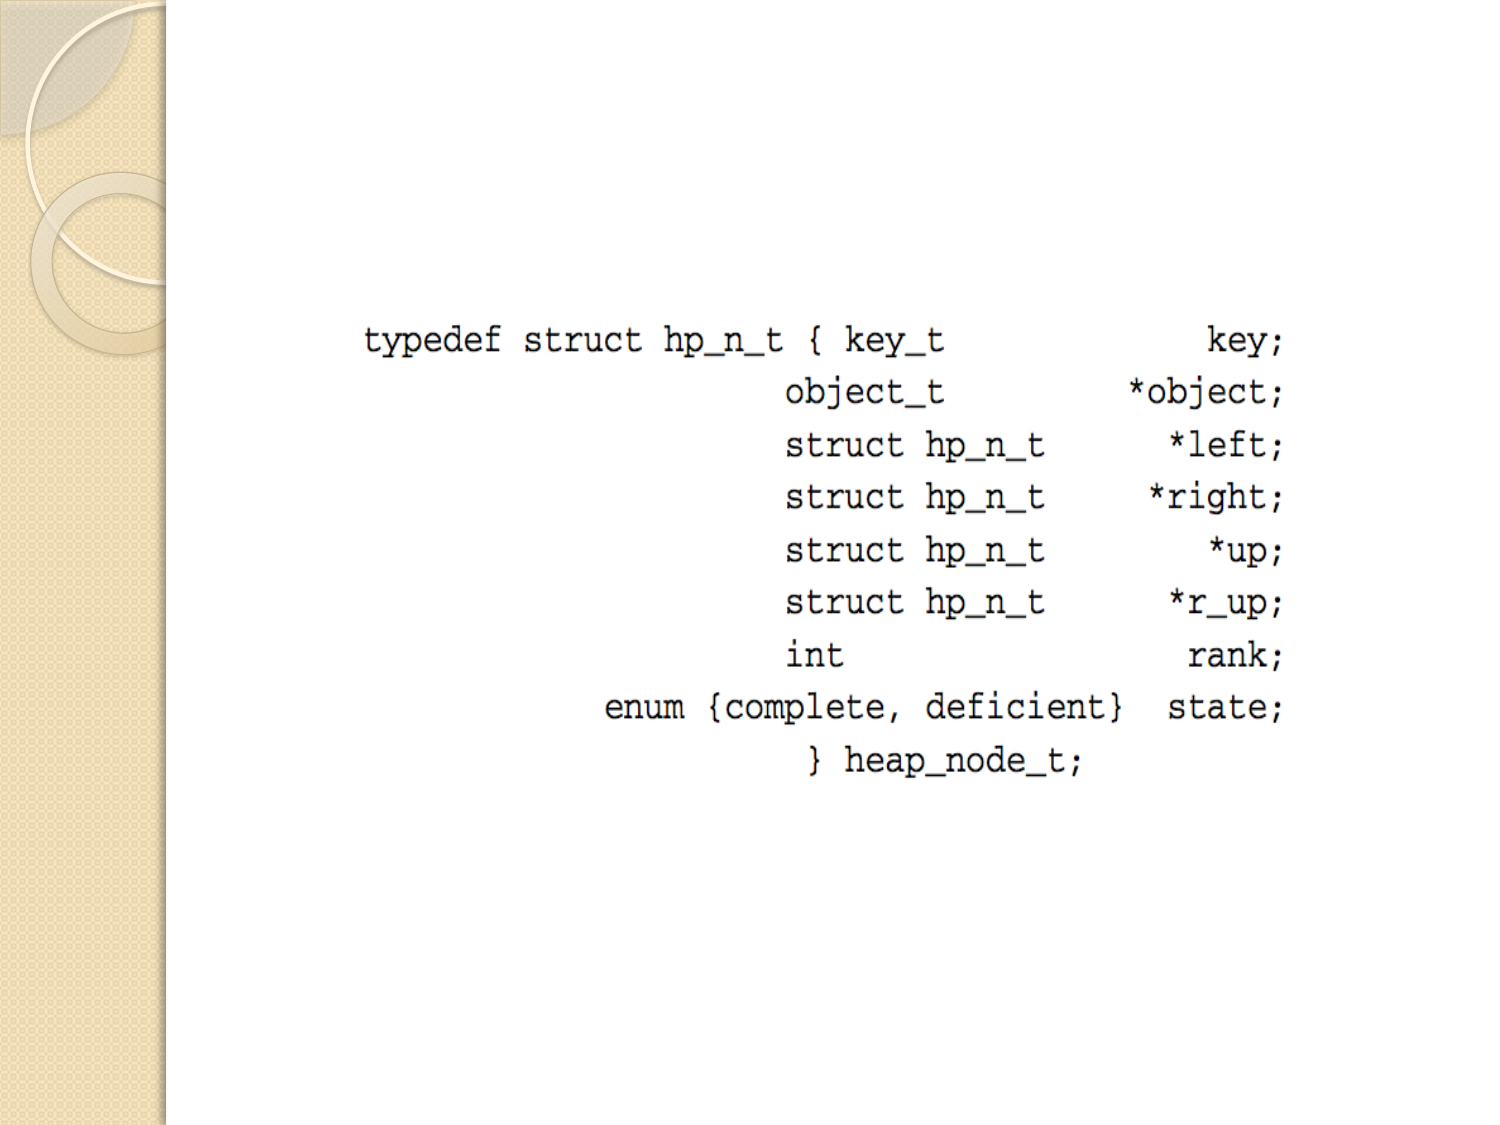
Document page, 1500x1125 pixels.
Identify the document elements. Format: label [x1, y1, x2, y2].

list [235, 76, 1466, 1026]
